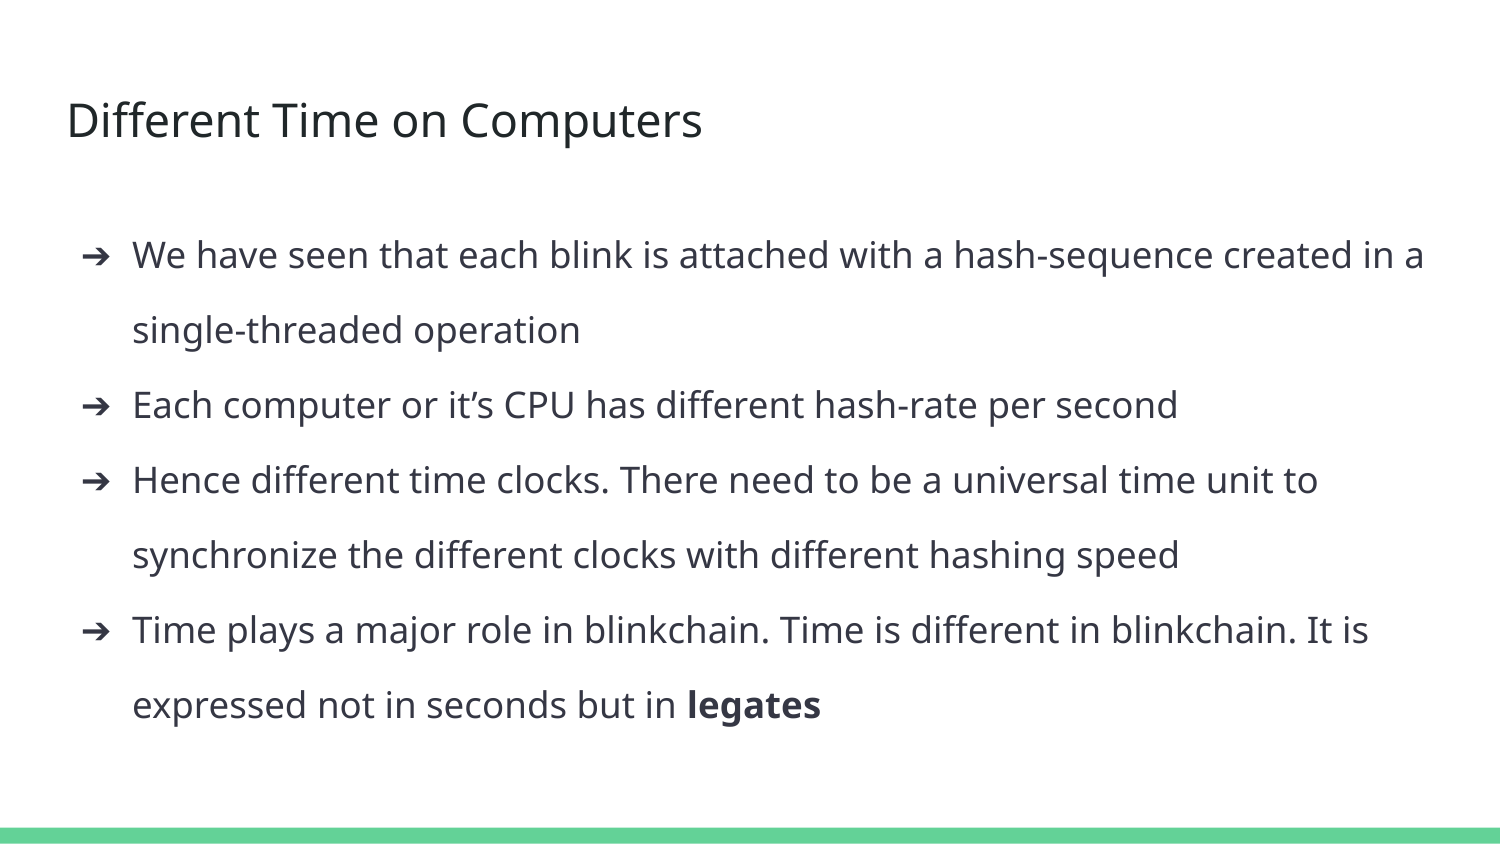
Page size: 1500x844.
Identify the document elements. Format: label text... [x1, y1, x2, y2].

title Different Time on Computers [51, 72, 1449, 167]
list We have seen that each blink is attached with a hash-sequence created in a single-threaded operation Each computer or it’s CPU has different hash-rate per second Hence different time clocks. There need to be a universal time unit to synchronize the different clocks with different hashing speed Time plays a major role in blinkchain. Time is different in blinkchain. It is expressed not in seconds but in legates [51, 189, 1449, 750]
